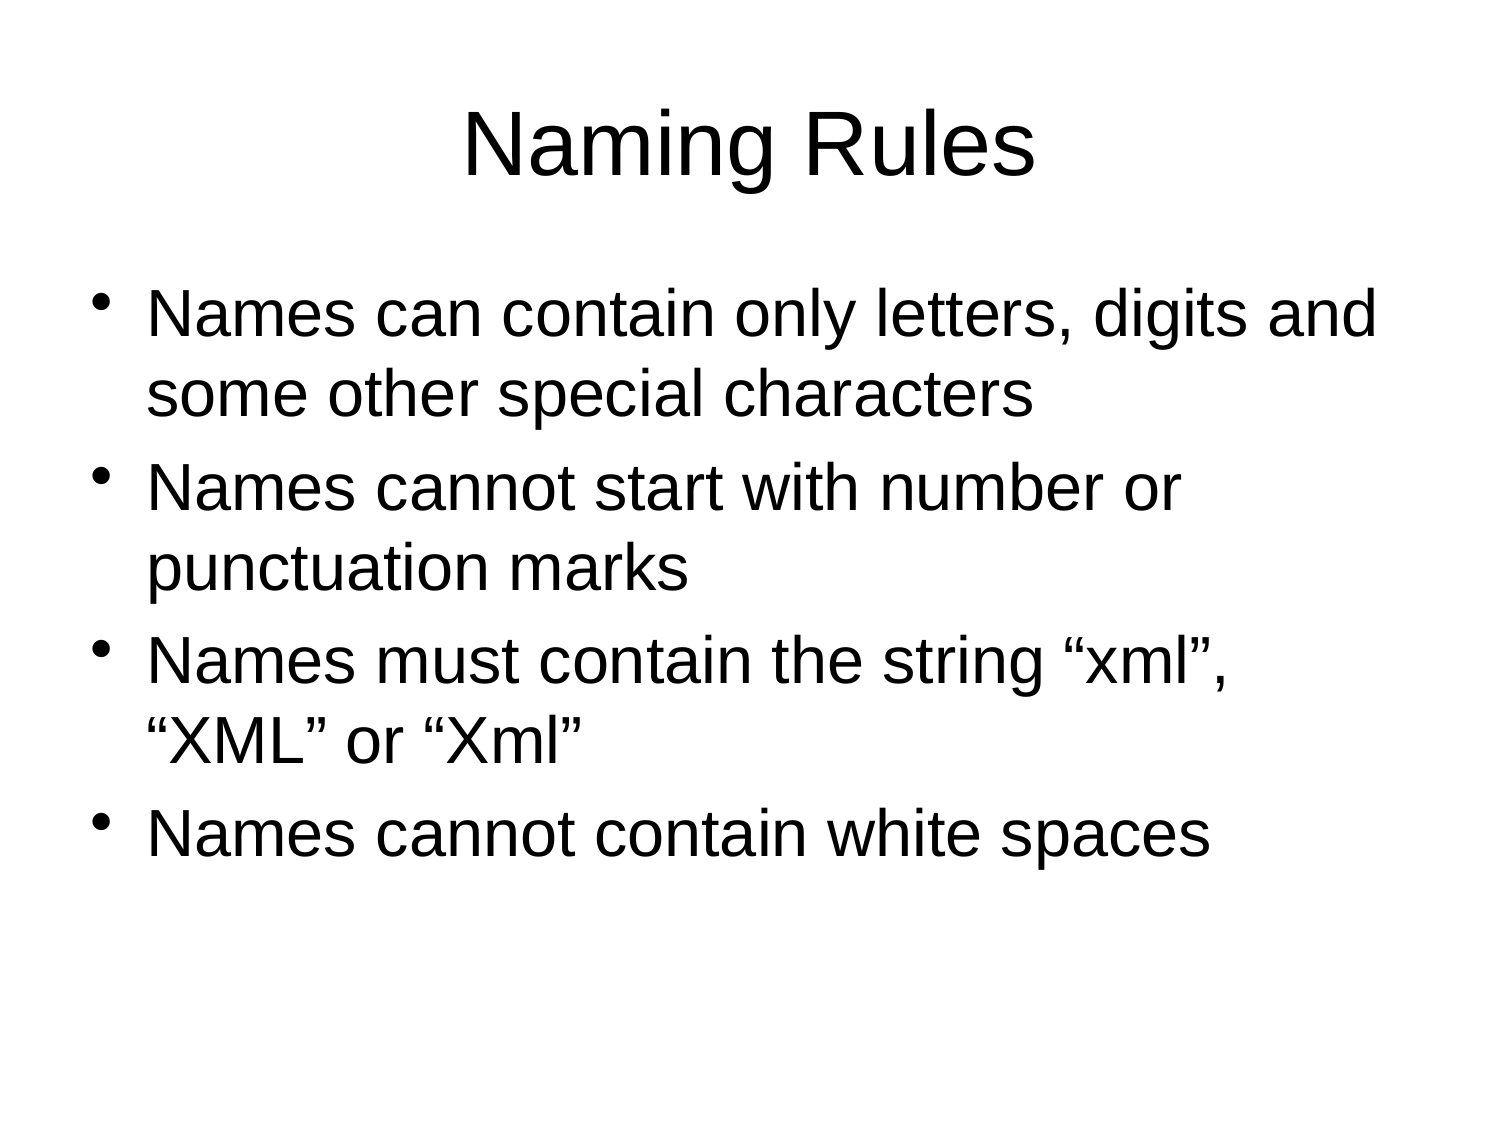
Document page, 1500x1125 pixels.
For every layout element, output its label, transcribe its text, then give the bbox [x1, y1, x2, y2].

list Names can contain only letters, digits and some other special characters Names cannot start with number or punctuation marks Names must contain the string “xml”, “XML” or “Xml” Names cannot contain white spaces [74, 262, 1426, 1006]
title Naming Rules [74, 44, 1426, 233]
